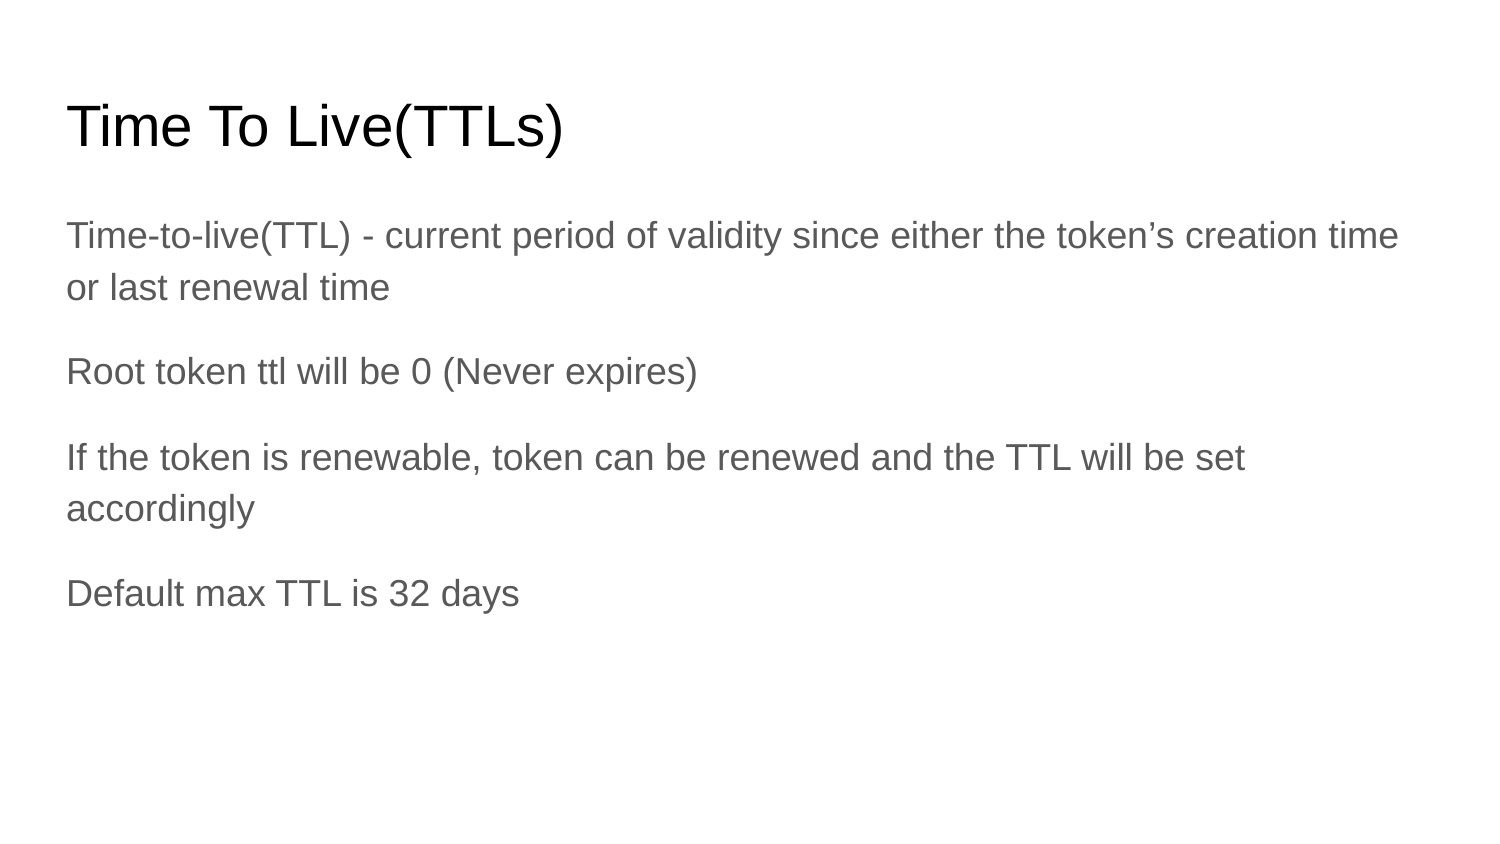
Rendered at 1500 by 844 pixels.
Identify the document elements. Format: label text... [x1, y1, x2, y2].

list Time-to-live(TTL) - current period of validity since either the token’s creation time or last renewal time Root token ttl will be 0 (Never expires) If the token is renewable, token can be renewed and the TTL will be set accordingly Default max TTL is 32 days [51, 189, 1449, 750]
title Time To Live(TTLs) [51, 72, 1449, 167]
